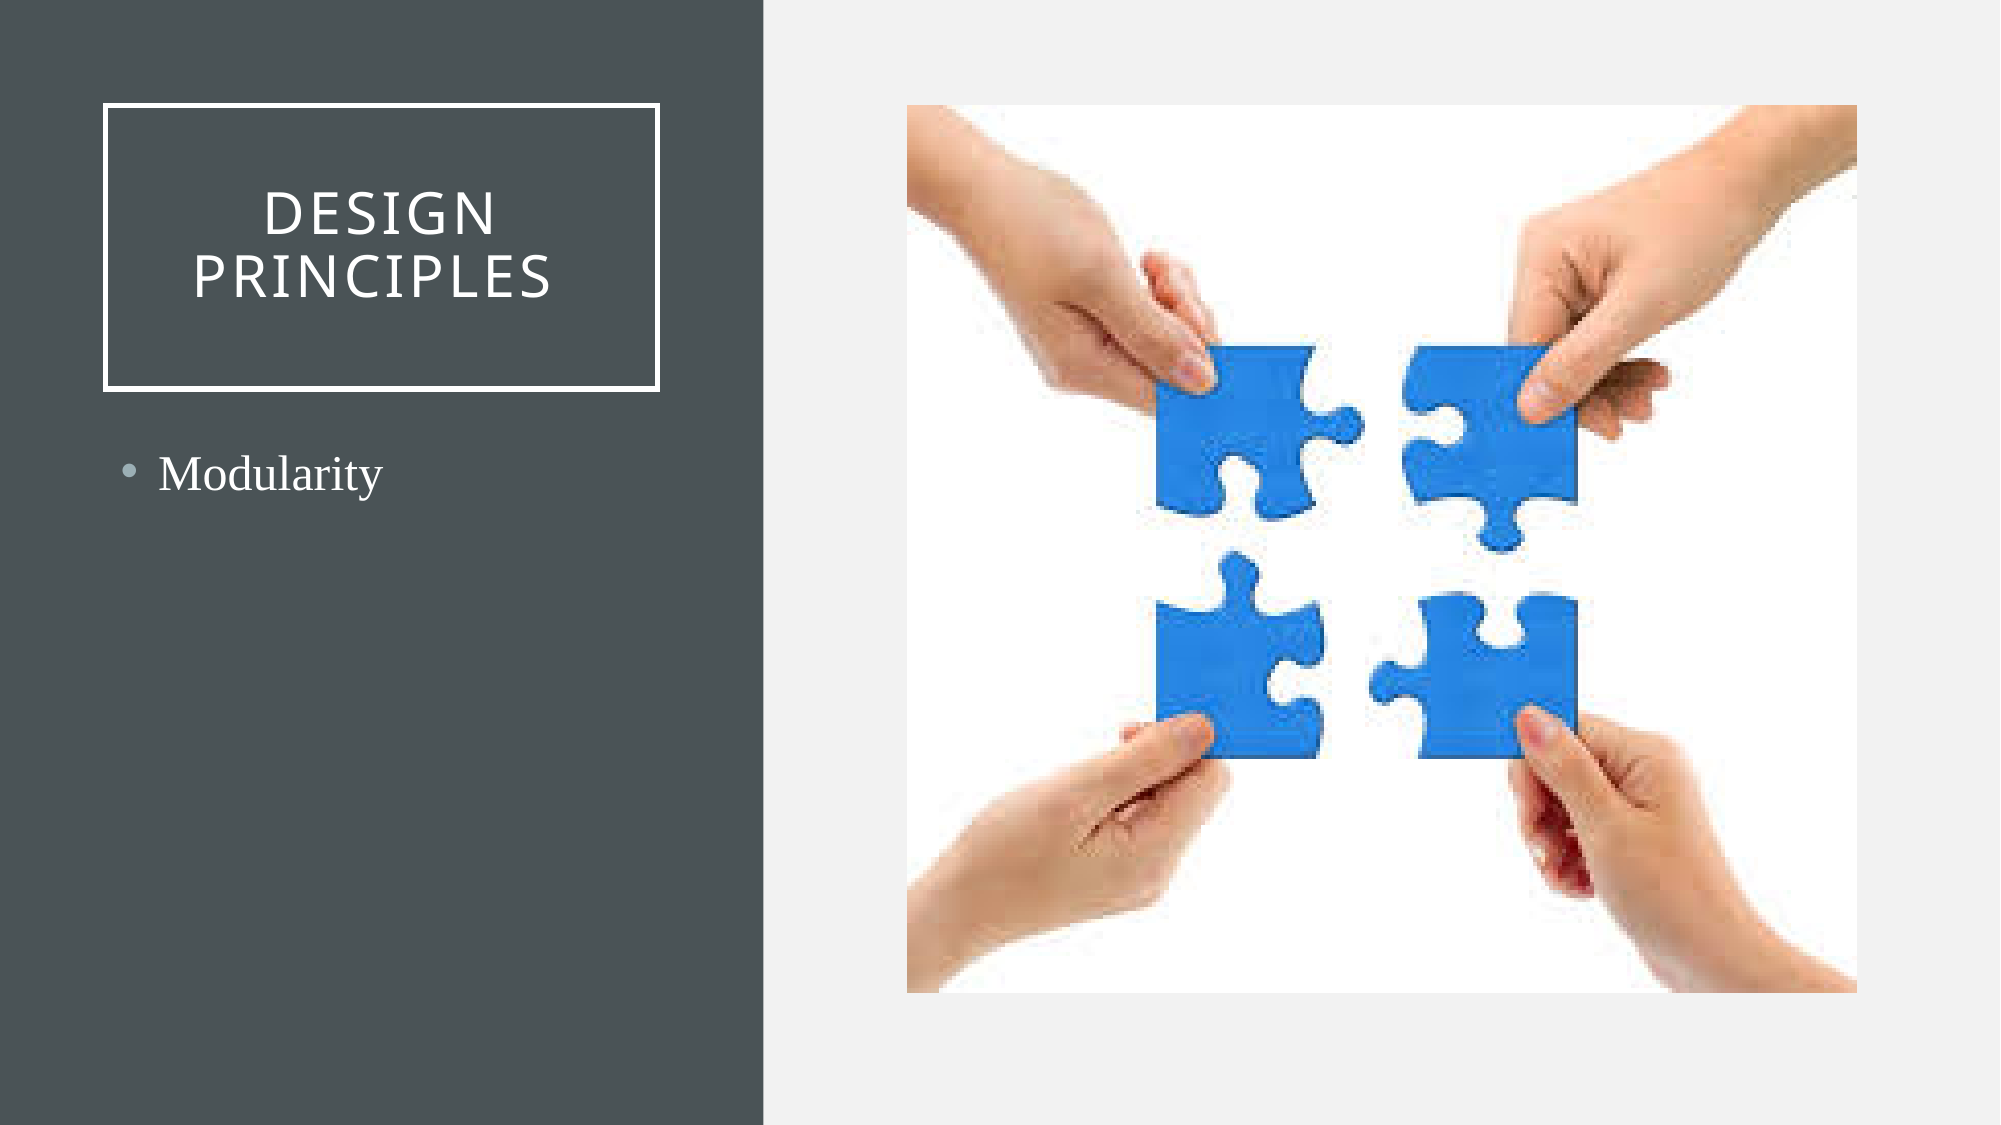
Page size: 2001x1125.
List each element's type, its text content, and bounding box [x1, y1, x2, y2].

title Design principles [103, 103, 660, 392]
text_box [0, 0, 764, 1125]
picture [907, 105, 1857, 993]
text_box [764, 0, 2000, 1125]
list Modularity [105, 432, 658, 994]
